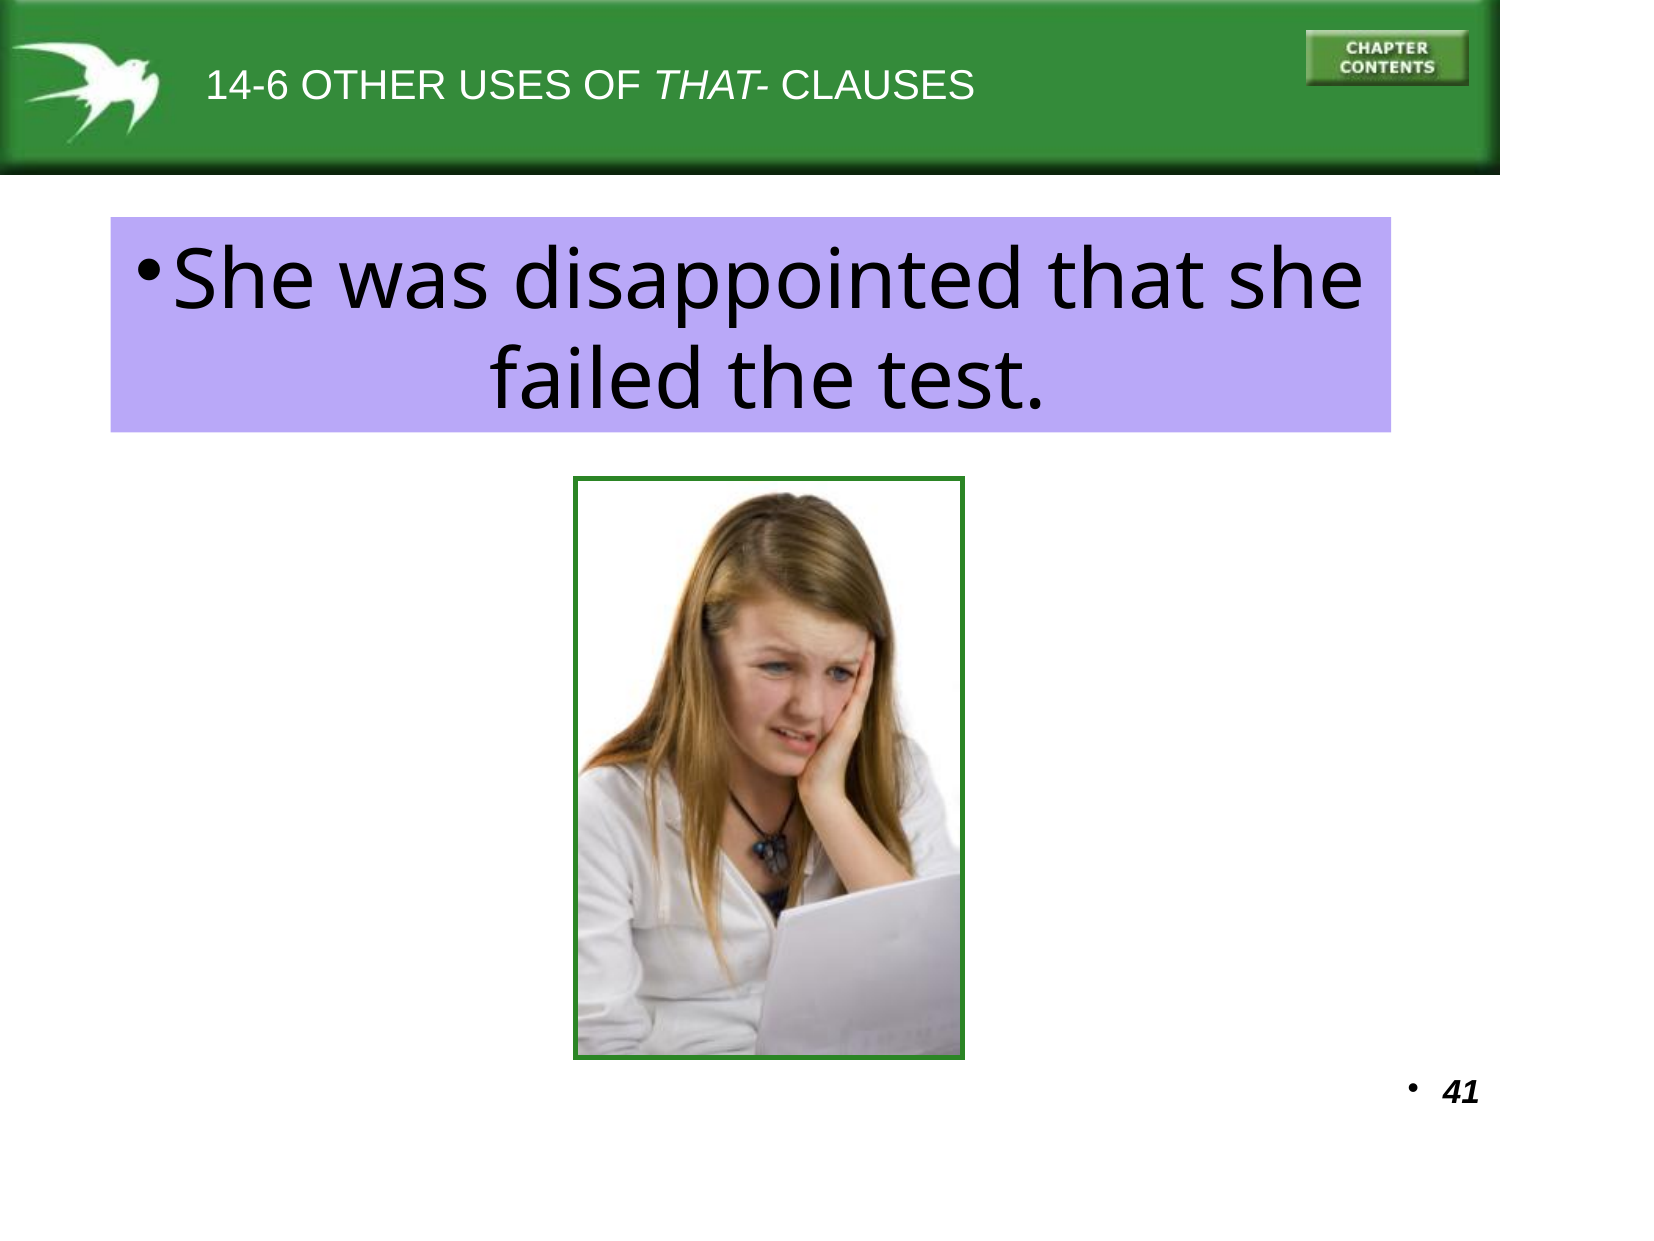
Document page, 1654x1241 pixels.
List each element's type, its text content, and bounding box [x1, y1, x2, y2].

picture [0, 0, 1500, 175]
picture [577, 480, 961, 1056]
text_box 14-6 OTHER USES OF THAT- CLAUSES [190, 50, 1363, 116]
text_box She was disappointed that she failed the test. [110, 217, 1392, 433]
